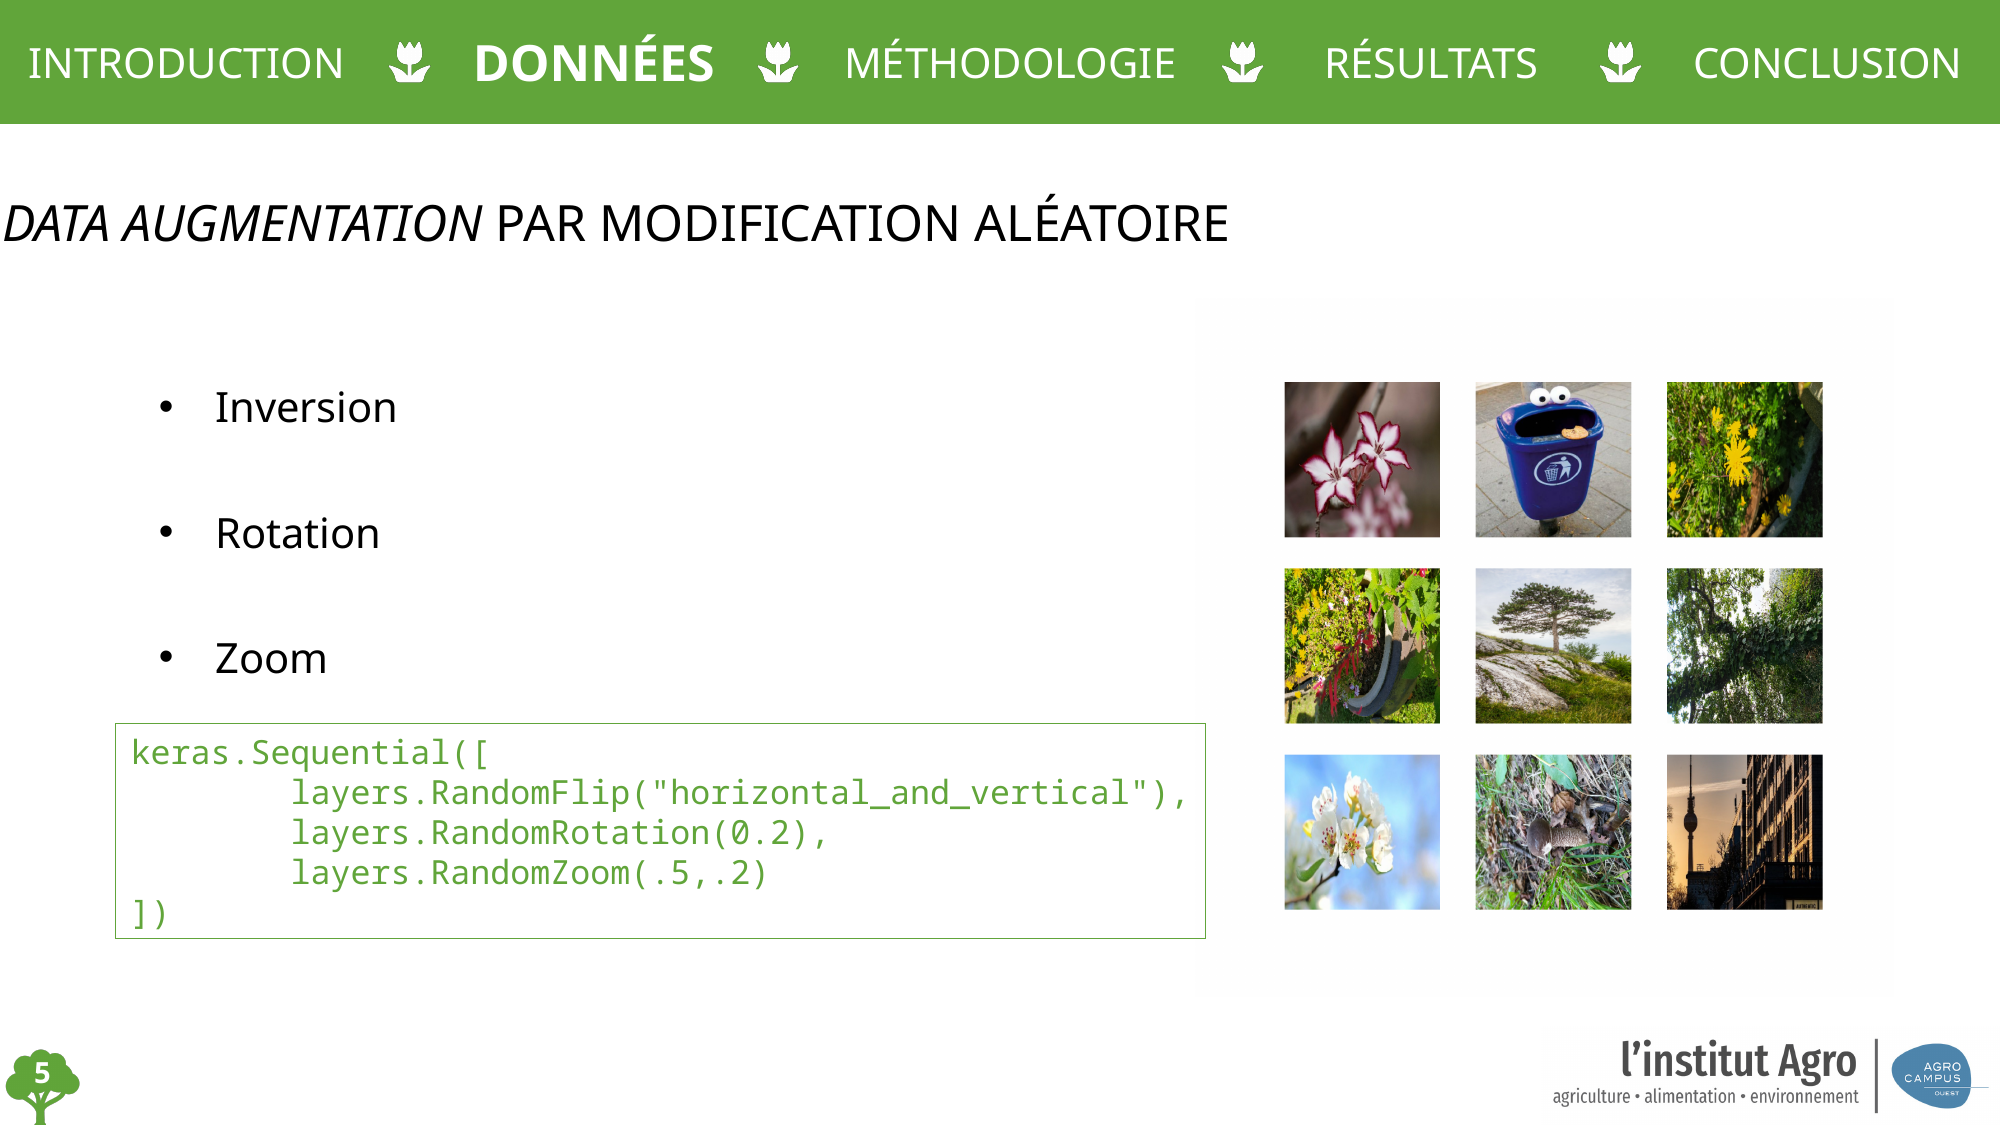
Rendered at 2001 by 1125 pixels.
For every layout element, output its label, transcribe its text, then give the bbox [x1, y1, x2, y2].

text_box Inversion Rotation Zoom [144, 298, 414, 689]
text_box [0, 1044, 85, 1125]
text_box [0, 0, 2000, 125]
text_box Data augmentation par modification aléatoire [0, 183, 1246, 259]
picture [1541, 1026, 2000, 1125]
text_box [63, 24, 1937, 100]
text_box keras.Sequential([ layers.RandomFlip("horizontal_and_vertical"), layers.RandomRotation(0.2), layers.RandomZoom(.5,.2) ]) [115, 723, 1195, 939]
picture [1195, 298, 1894, 997]
